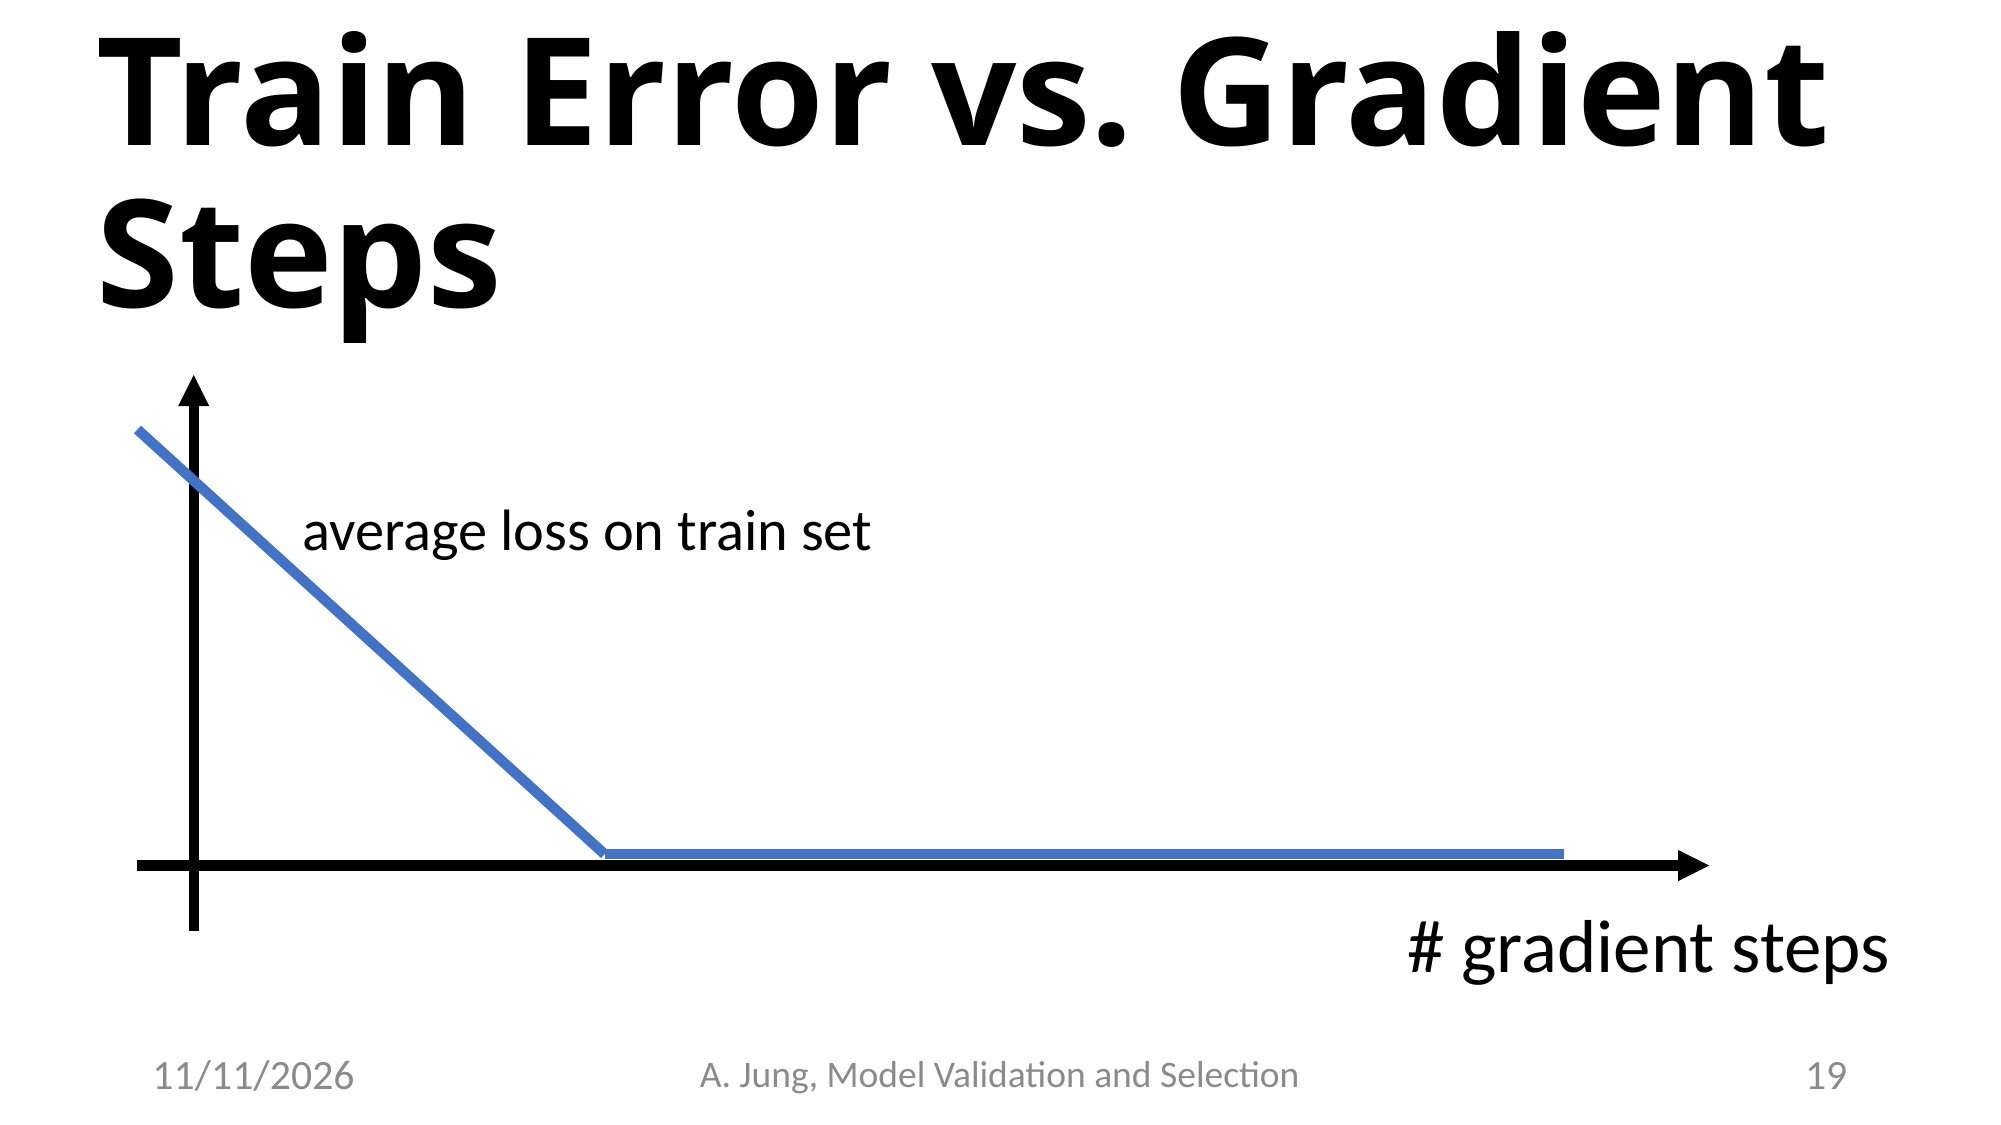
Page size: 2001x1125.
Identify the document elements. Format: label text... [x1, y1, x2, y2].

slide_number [137, 1042, 588, 1103]
text_box # gradient steps [1392, 889, 1975, 995]
text_box average loss on train set [605, 484, 888, 570]
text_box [137, 429, 605, 855]
footer A. Jung, Model Validation and Selection [662, 1042, 1338, 1103]
title Train Error vs. Gradient Steps [81, 69, 2000, 287]
slide_number 19 [1412, 1042, 1863, 1103]
